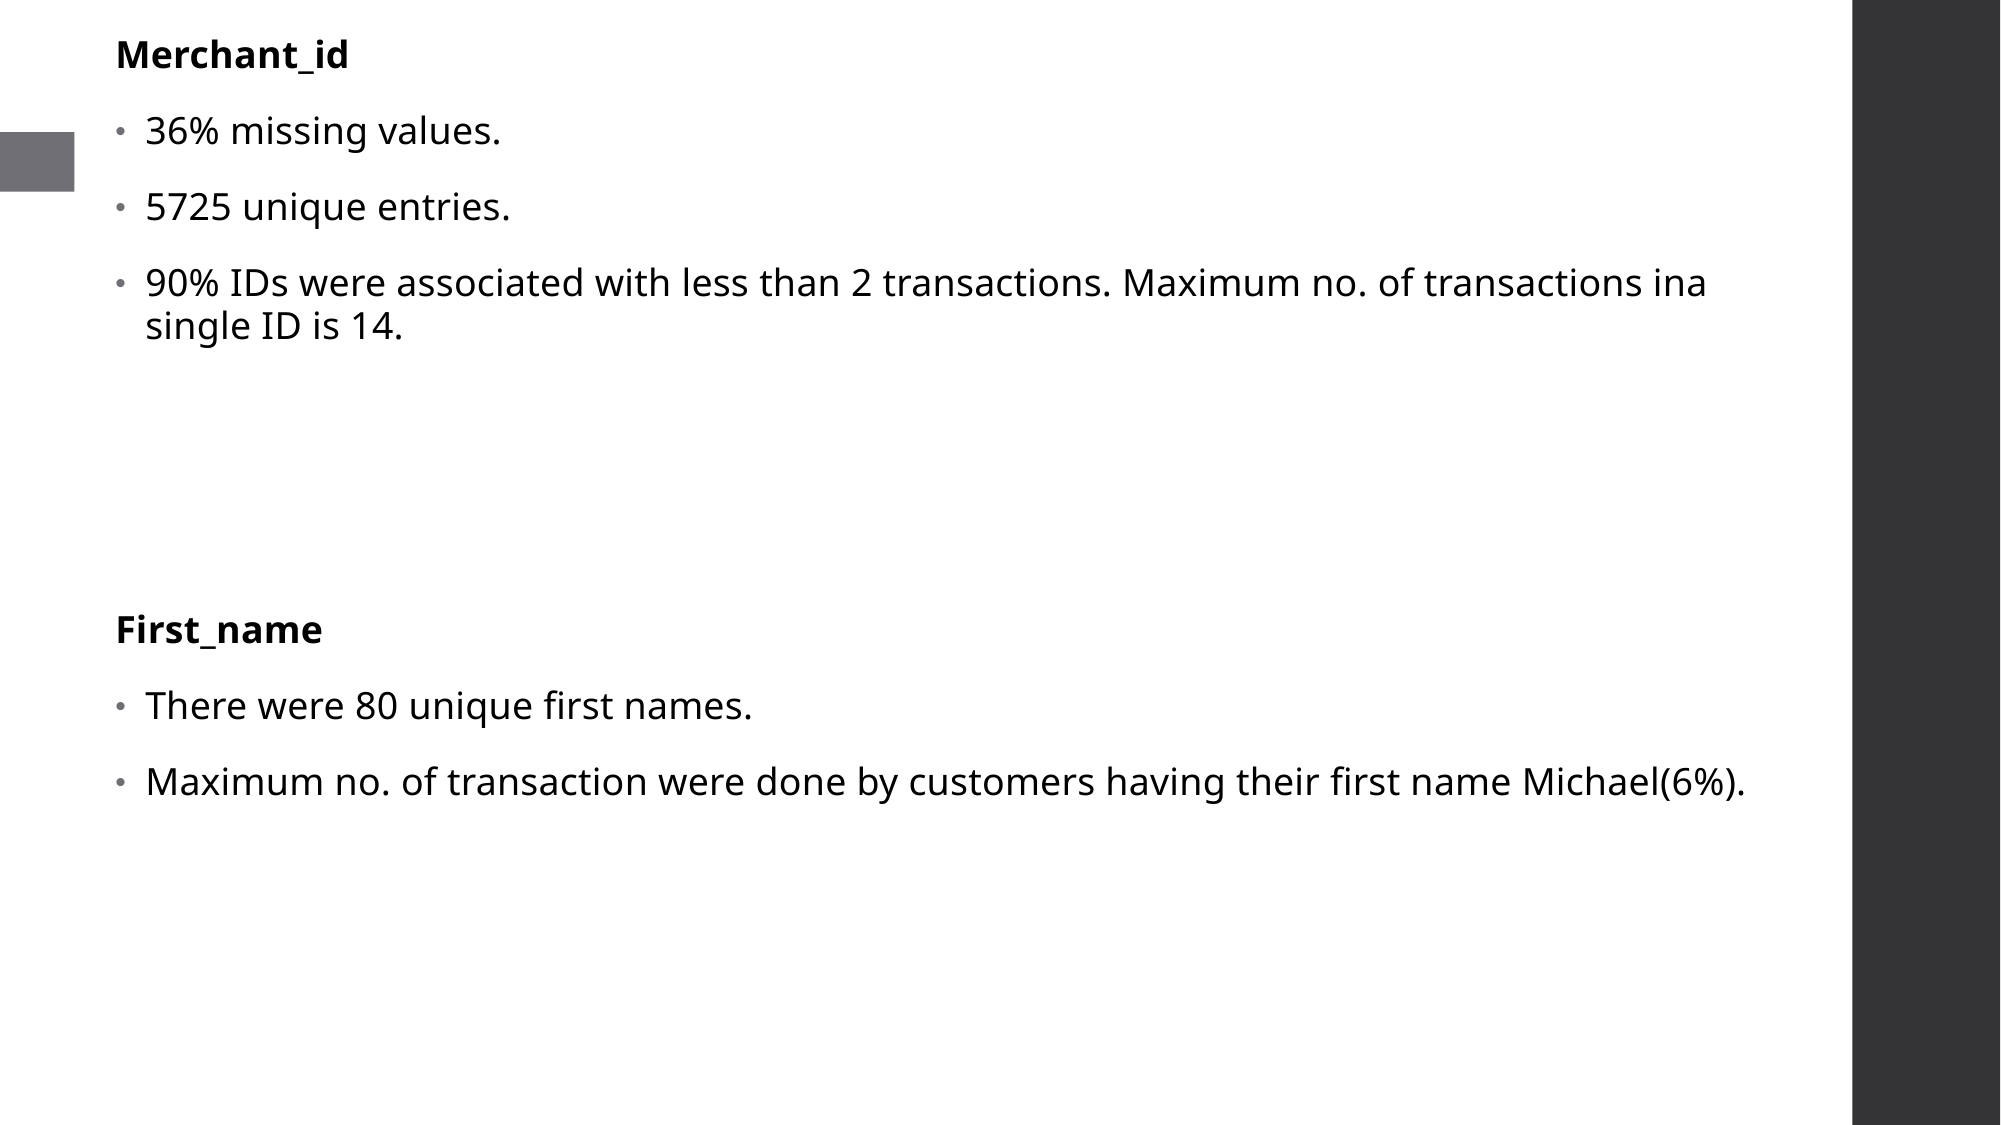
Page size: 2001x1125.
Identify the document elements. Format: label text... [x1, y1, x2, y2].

list Merchant_id 36% missing values. 5725 unique entries. 90% IDs were associated with less than 2 transactions. Maximum no. of transactions ina single ID is 14. First_name There were 80 unique first names. Maximum no. of transaction were done by customers having their first name Michael(6%). [100, 26, 1796, 1088]
